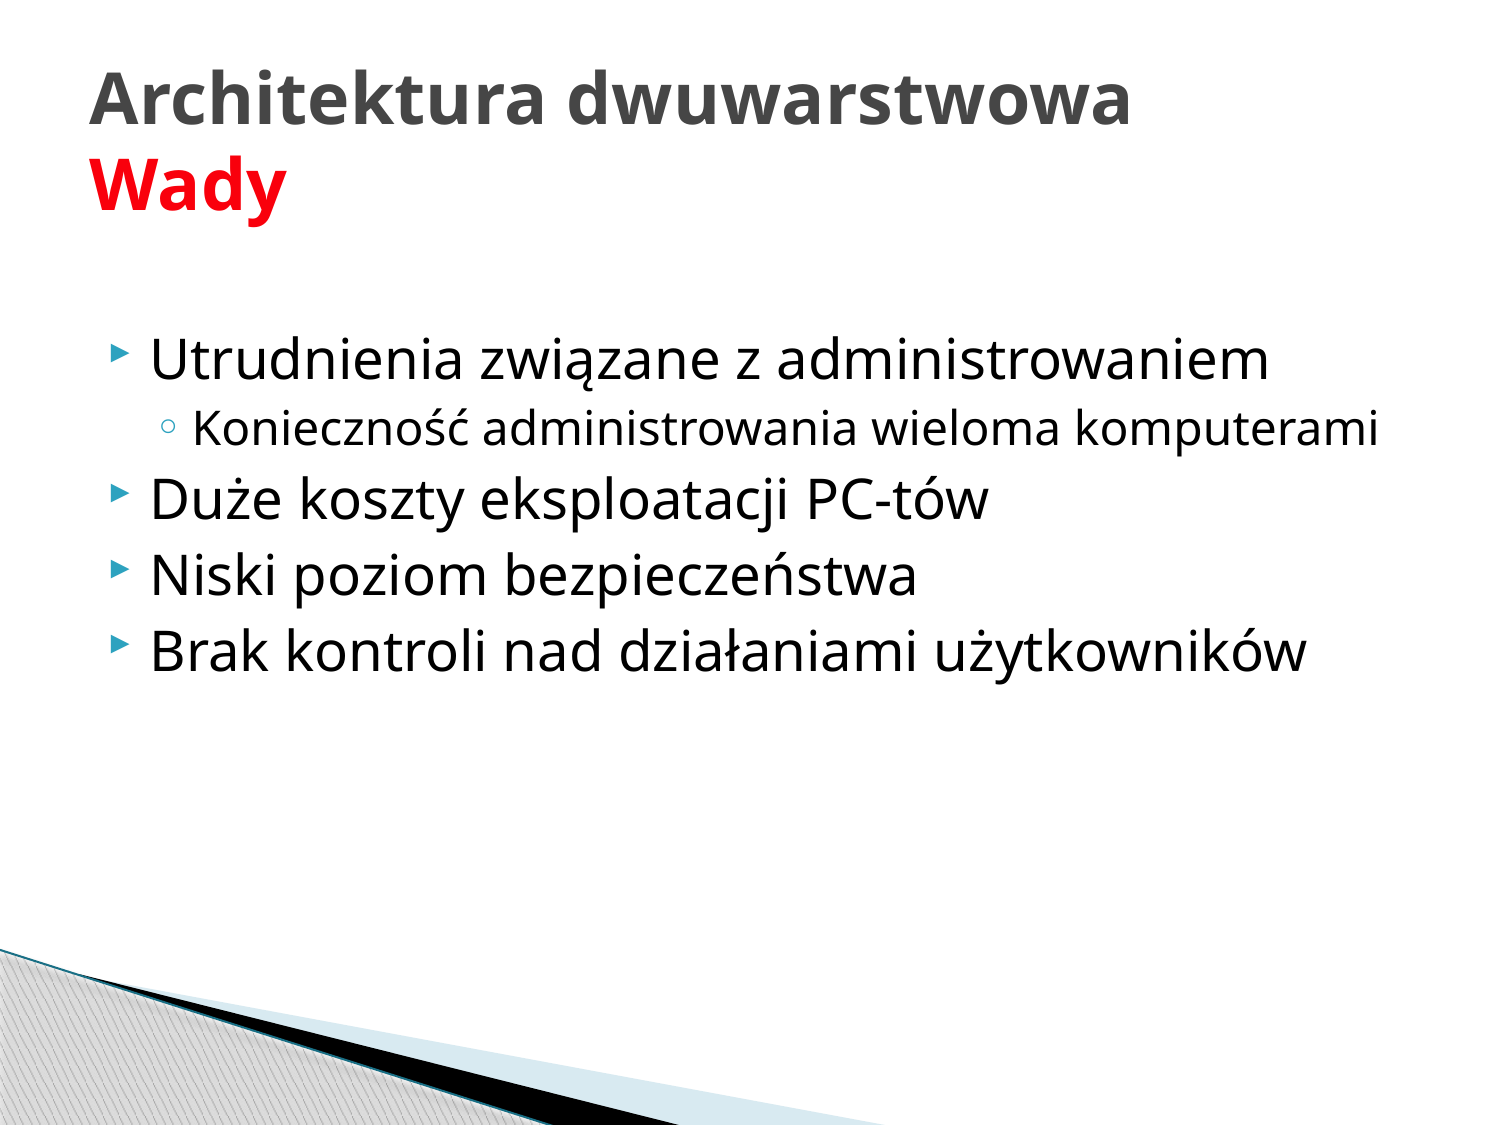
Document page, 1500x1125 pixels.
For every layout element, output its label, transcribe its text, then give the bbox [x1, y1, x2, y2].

list Utrudnienia związane z administrowaniem Konieczność administrowania wieloma komputerami Duże koszty eksploatacji PC-tów Niski poziom bezpieczeństwa Brak kontroli nad działaniami użytkowników [75, 316, 1425, 1059]
title Architektura dwuwarstwowa Wady [75, 45, 1425, 233]
